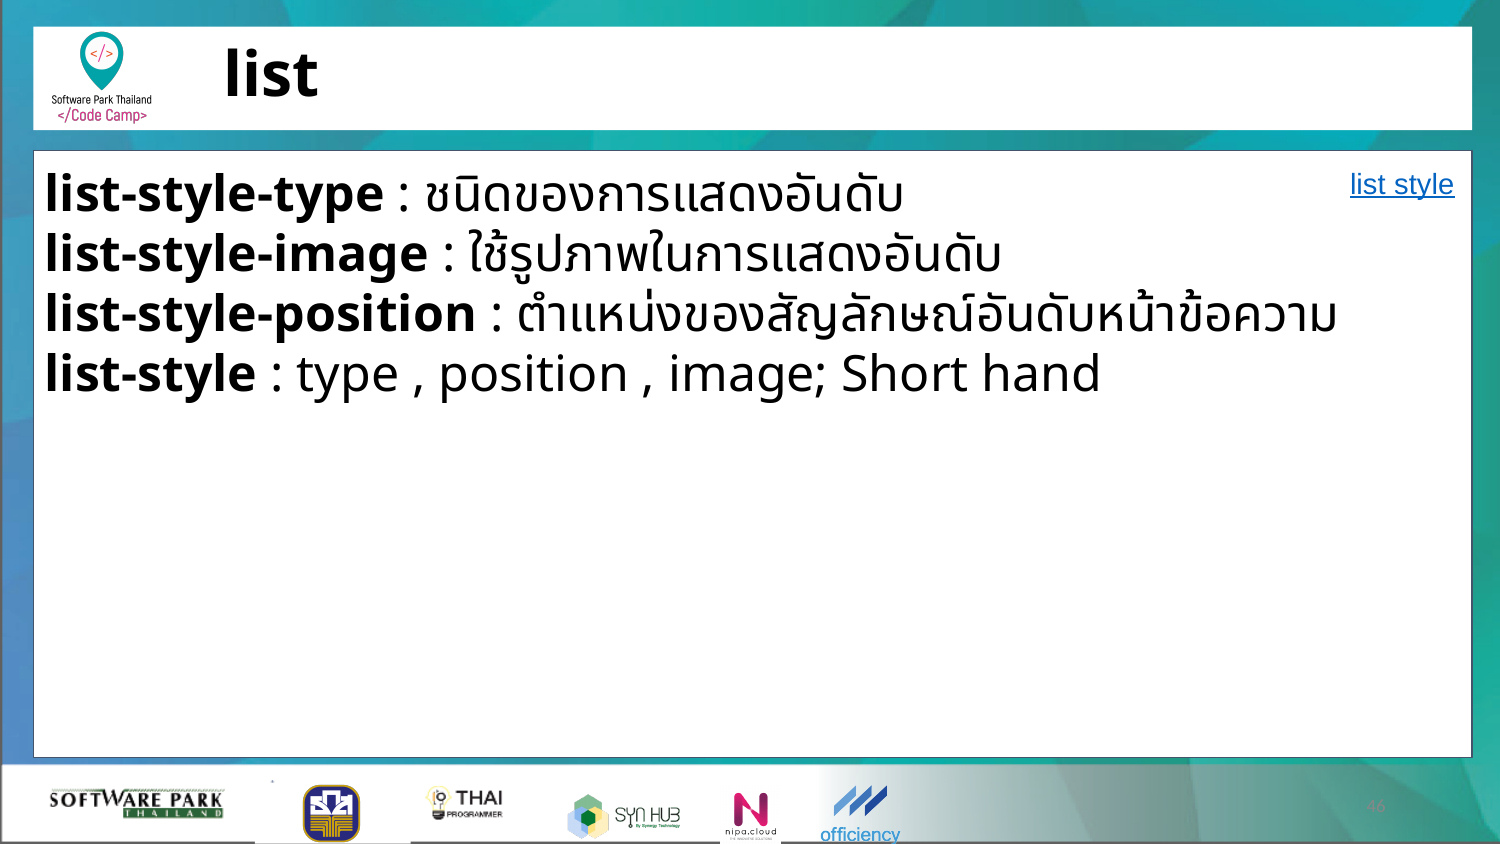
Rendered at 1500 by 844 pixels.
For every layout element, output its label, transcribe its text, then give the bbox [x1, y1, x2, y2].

slide_number ‹#› [1059, 782, 1397, 827]
title list [212, 18, 1447, 134]
list list-style-type : ชนิดของการแสดงอันดับ list-style-image : ใช้รูปภาพในการแสดงอันดับ list-style-position : ตำแหน่งของสัญลักษณ์อันดับหน้าข้อความ list-style : type , position , image; Short hand [33, 150, 1473, 777]
picture [0, 0, 1500, 844]
text_box list style [1335, 150, 1473, 223]
